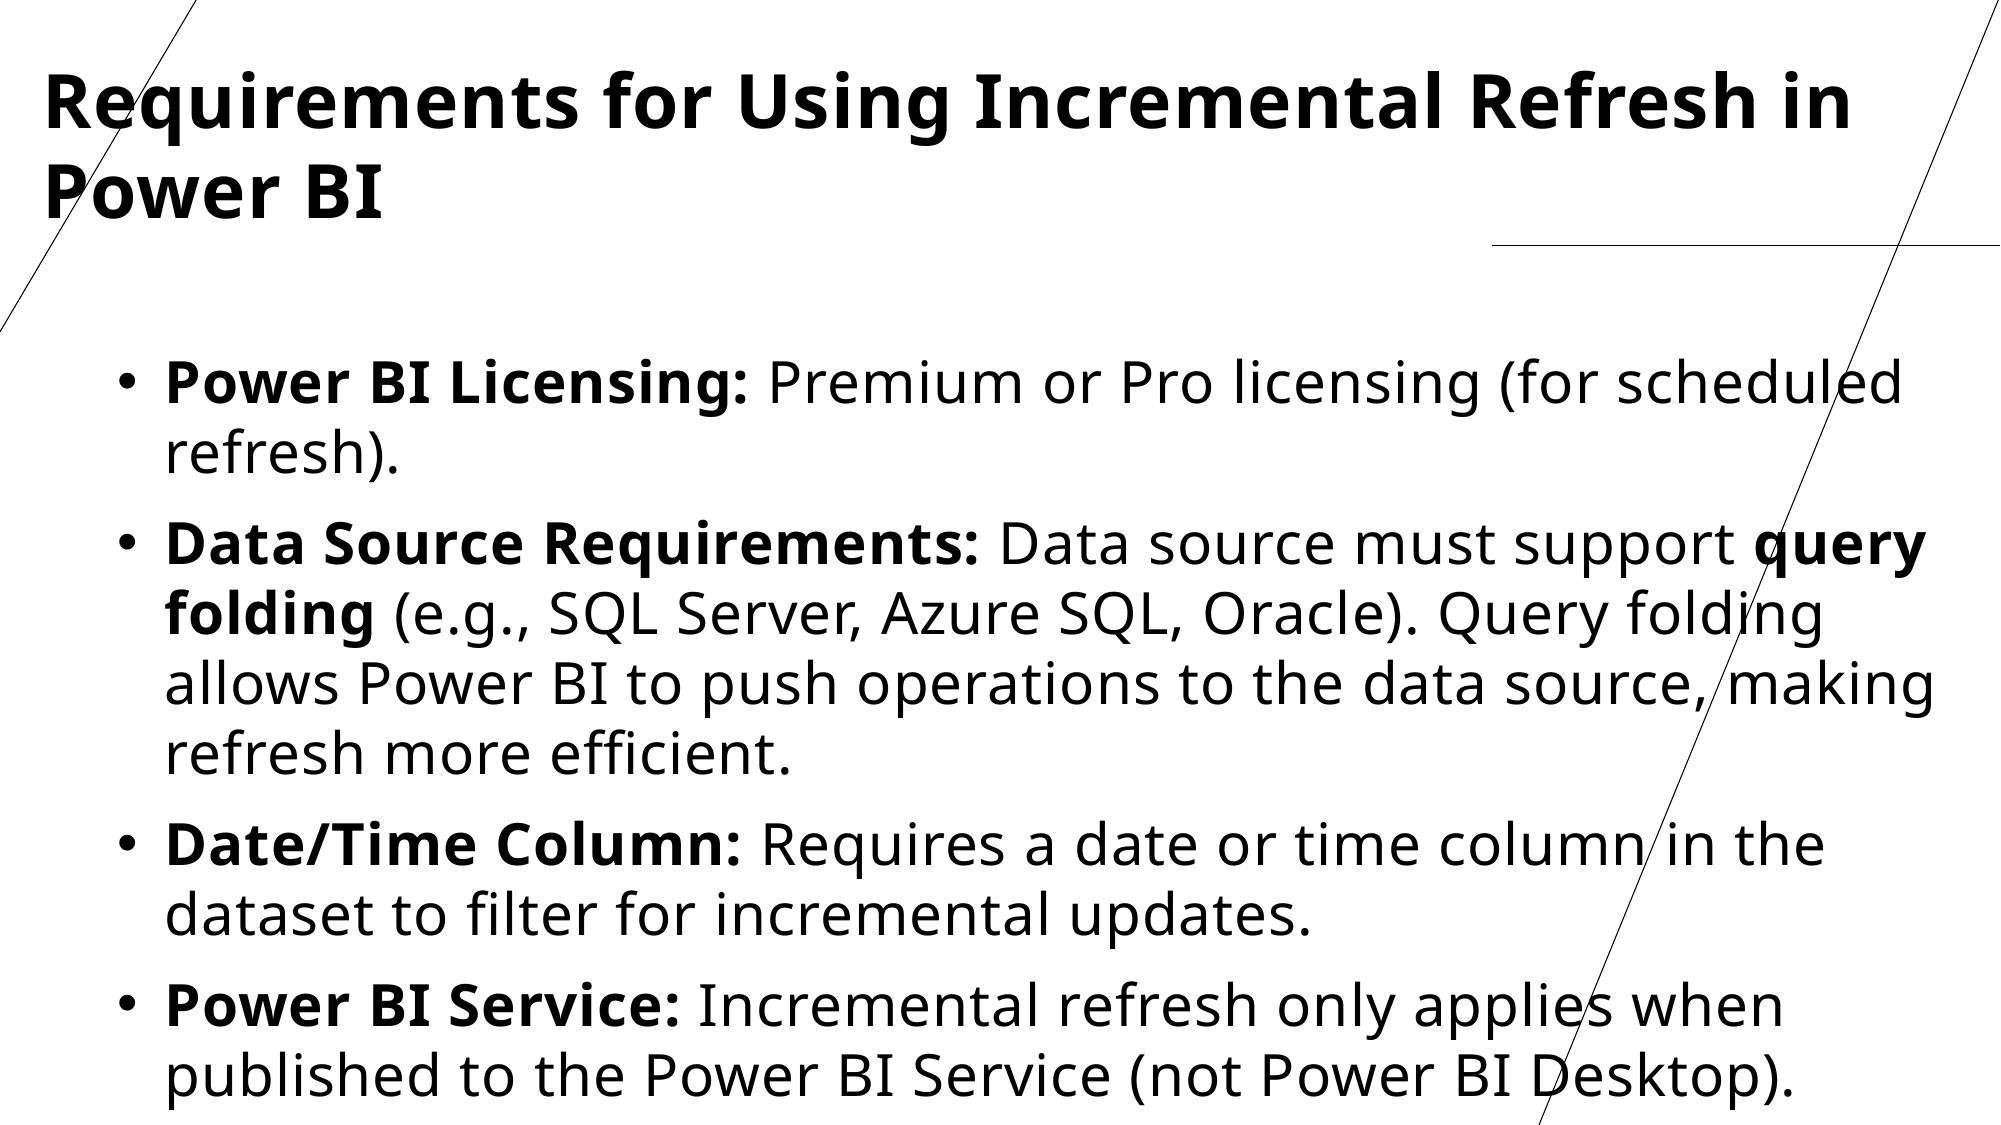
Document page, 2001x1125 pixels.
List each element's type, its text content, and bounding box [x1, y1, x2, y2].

list Requirements for Using Incremental Refresh in Power BI Power BI Licensing: Premium or Pro licensing (for scheduled refresh). Data Source Requirements: Data source must support query folding (e.g., SQL Server, Azure SQL, Oracle). Query folding allows Power BI to push operations to the data source, making refresh more efficient. Date/Time Column: Requires a date or time column in the dataset to filter for incremental updates. Power BI Service: Incremental refresh only applies when published to the Power BI Service (not Power BI Desktop). [27, 46, 1964, 606]
